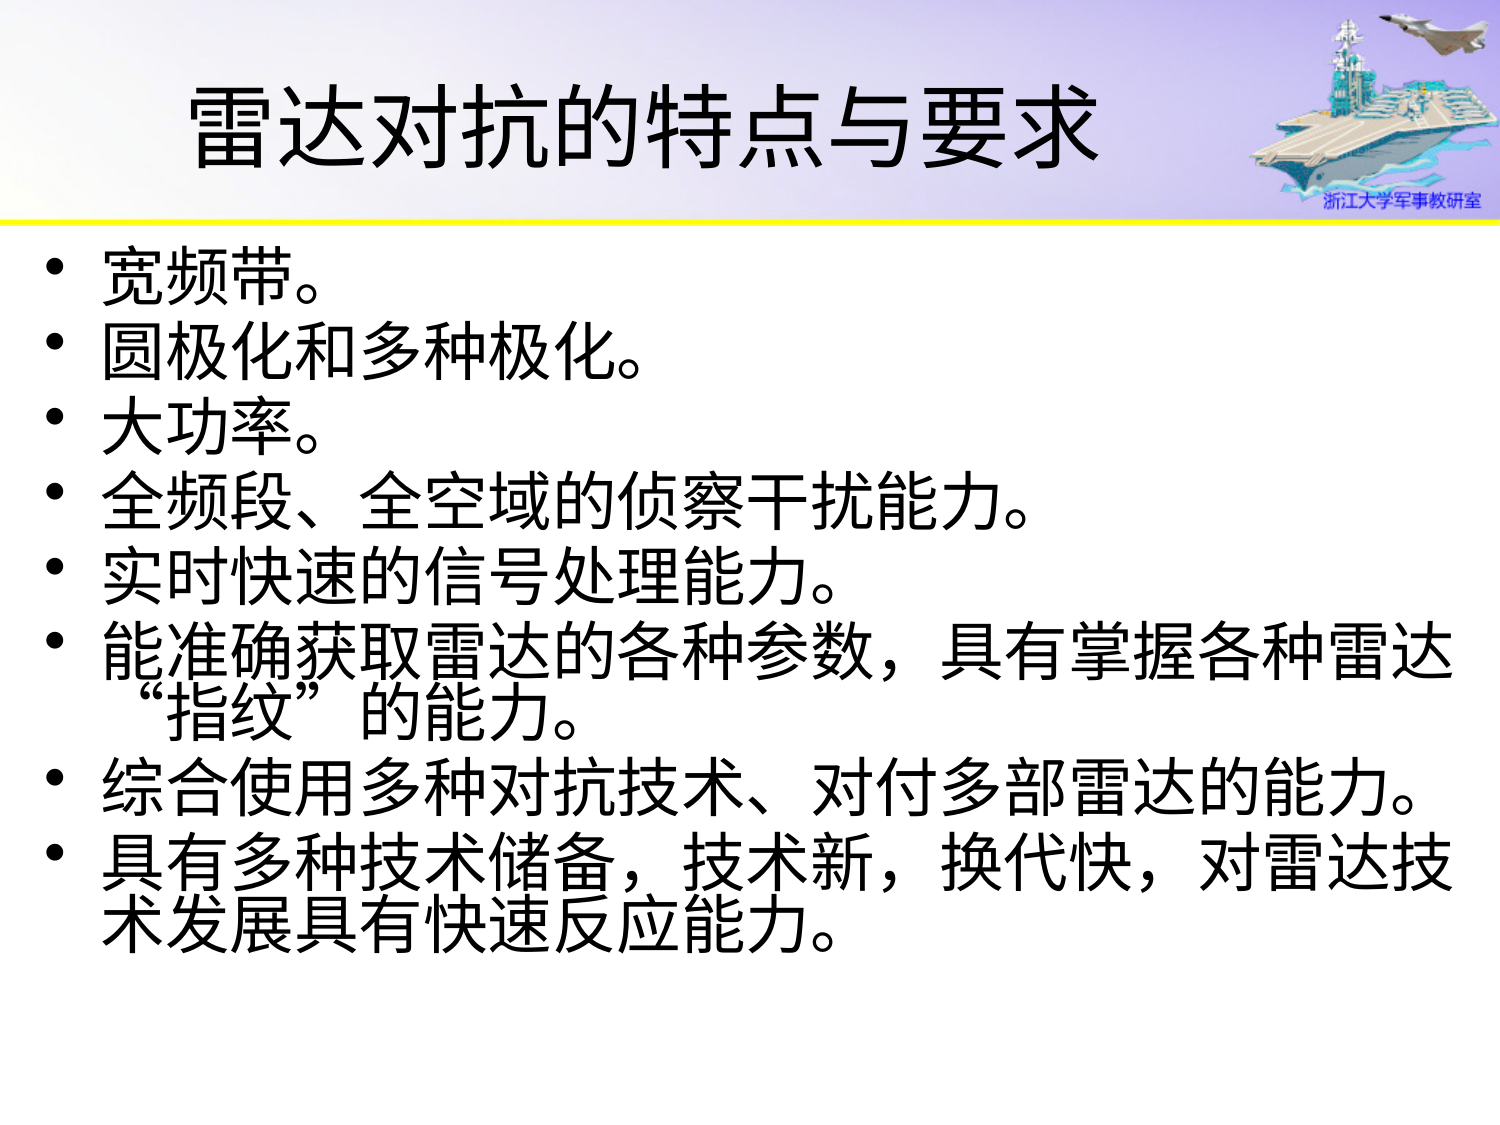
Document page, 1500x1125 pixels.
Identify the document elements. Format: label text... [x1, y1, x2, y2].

list 宽频带。 圆极化和多种极化。 大功率。 全频段、全空域的侦察干扰能力。 实时快速的信号处理能力。 能准确获取雷达的各种参数，具有掌握各种雷达“指纹”的能力。 综合使用多种对抗技术、对付多部雷达的能力。 具有多种技术储备，技术新，换代快，对雷达技术发展具有快速反应能力。 [29, 243, 1471, 1036]
title 雷达对抗的特点与要求 [29, 30, 1259, 219]
picture [0, 0, 1500, 226]
